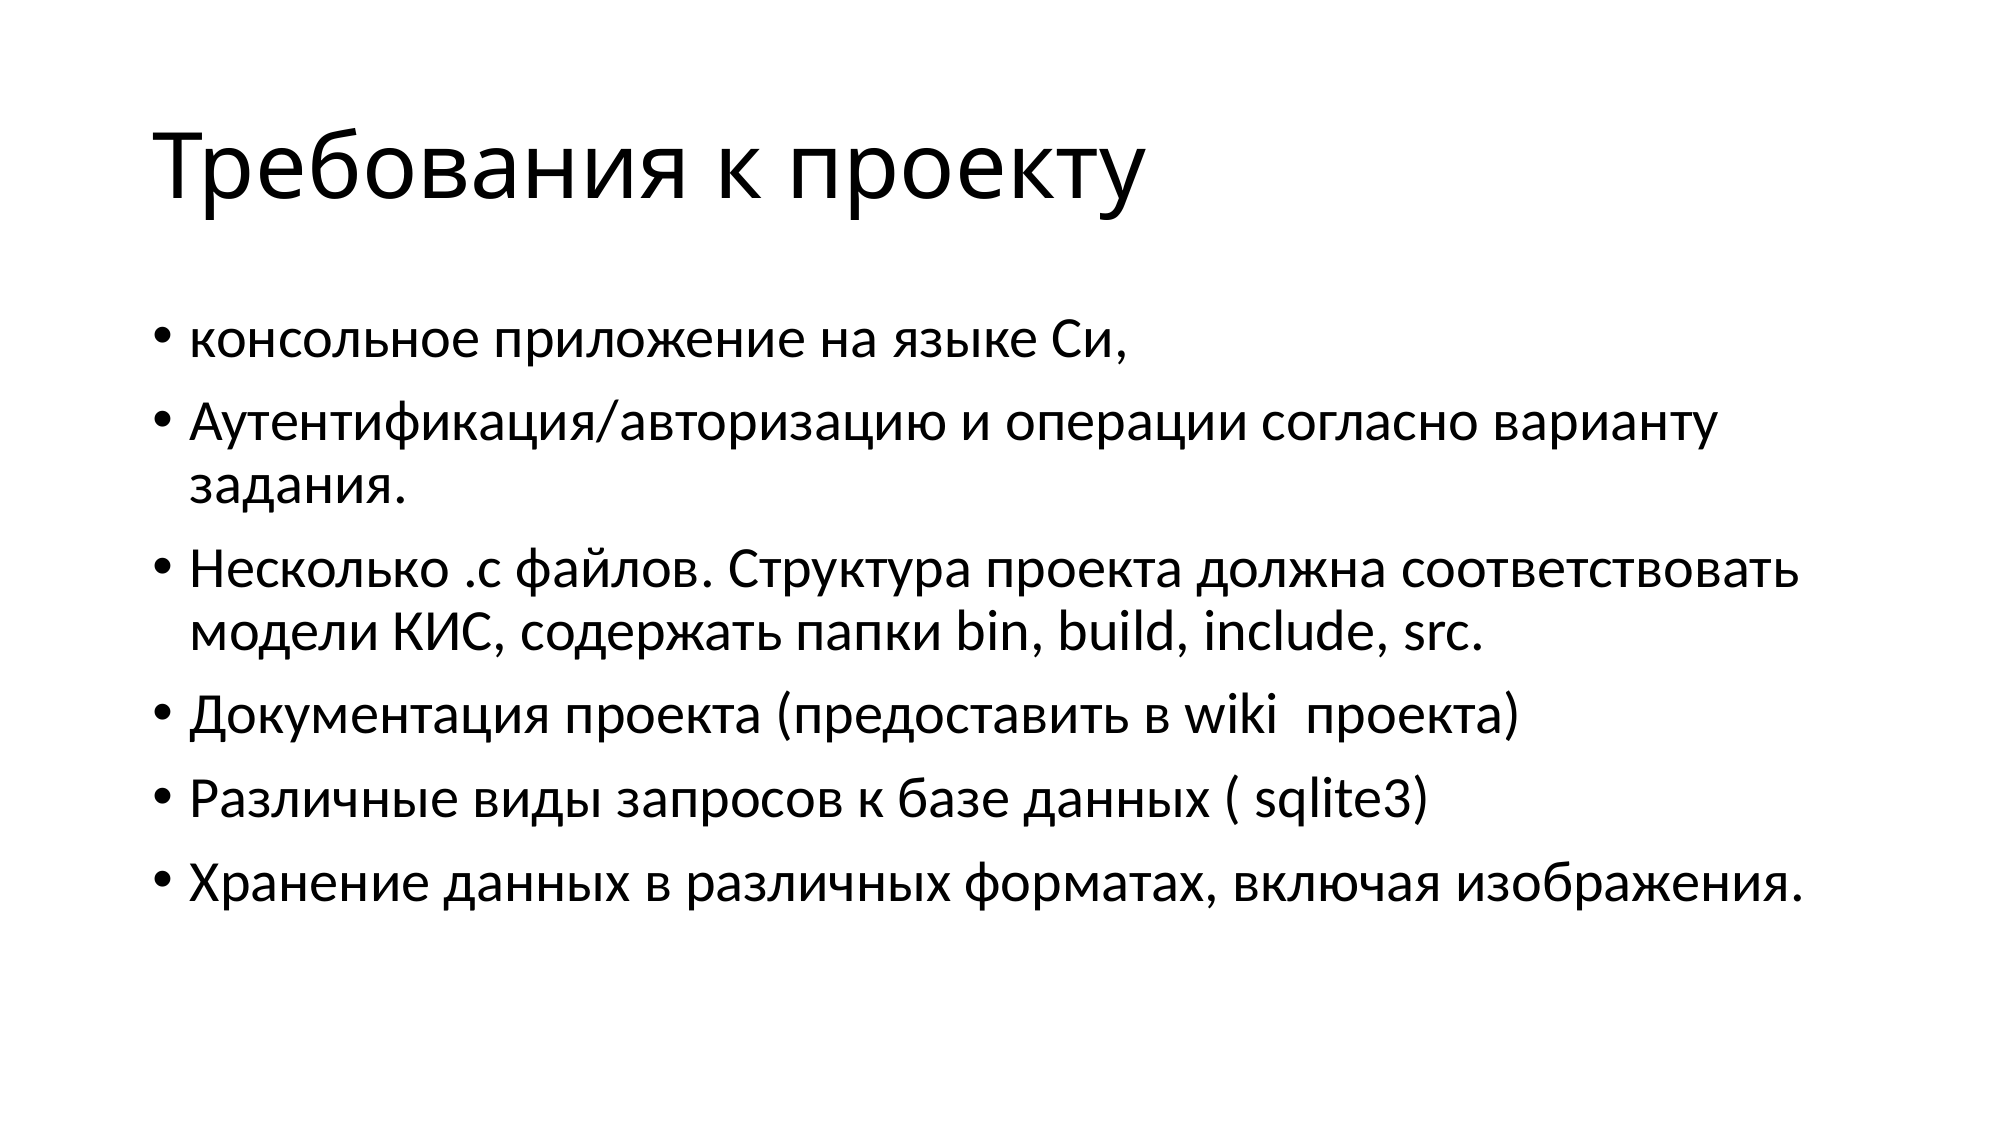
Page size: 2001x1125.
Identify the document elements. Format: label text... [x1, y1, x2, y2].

list консольное приложение на языке Си, Аутентификация/авторизацию и операции согласно варианту задания. Несколько .c файлов. Структура проекта должна соответствовать модели КИС, содержать папки bin, build, include, src. Документация проекта (предоставить в wiki проекта) Различные виды запросов к базе данных ( sqlite3) Хранение данных в различных форматах, включая изображения. [137, 299, 1863, 1014]
title Требования к проекту [137, 59, 1863, 278]
